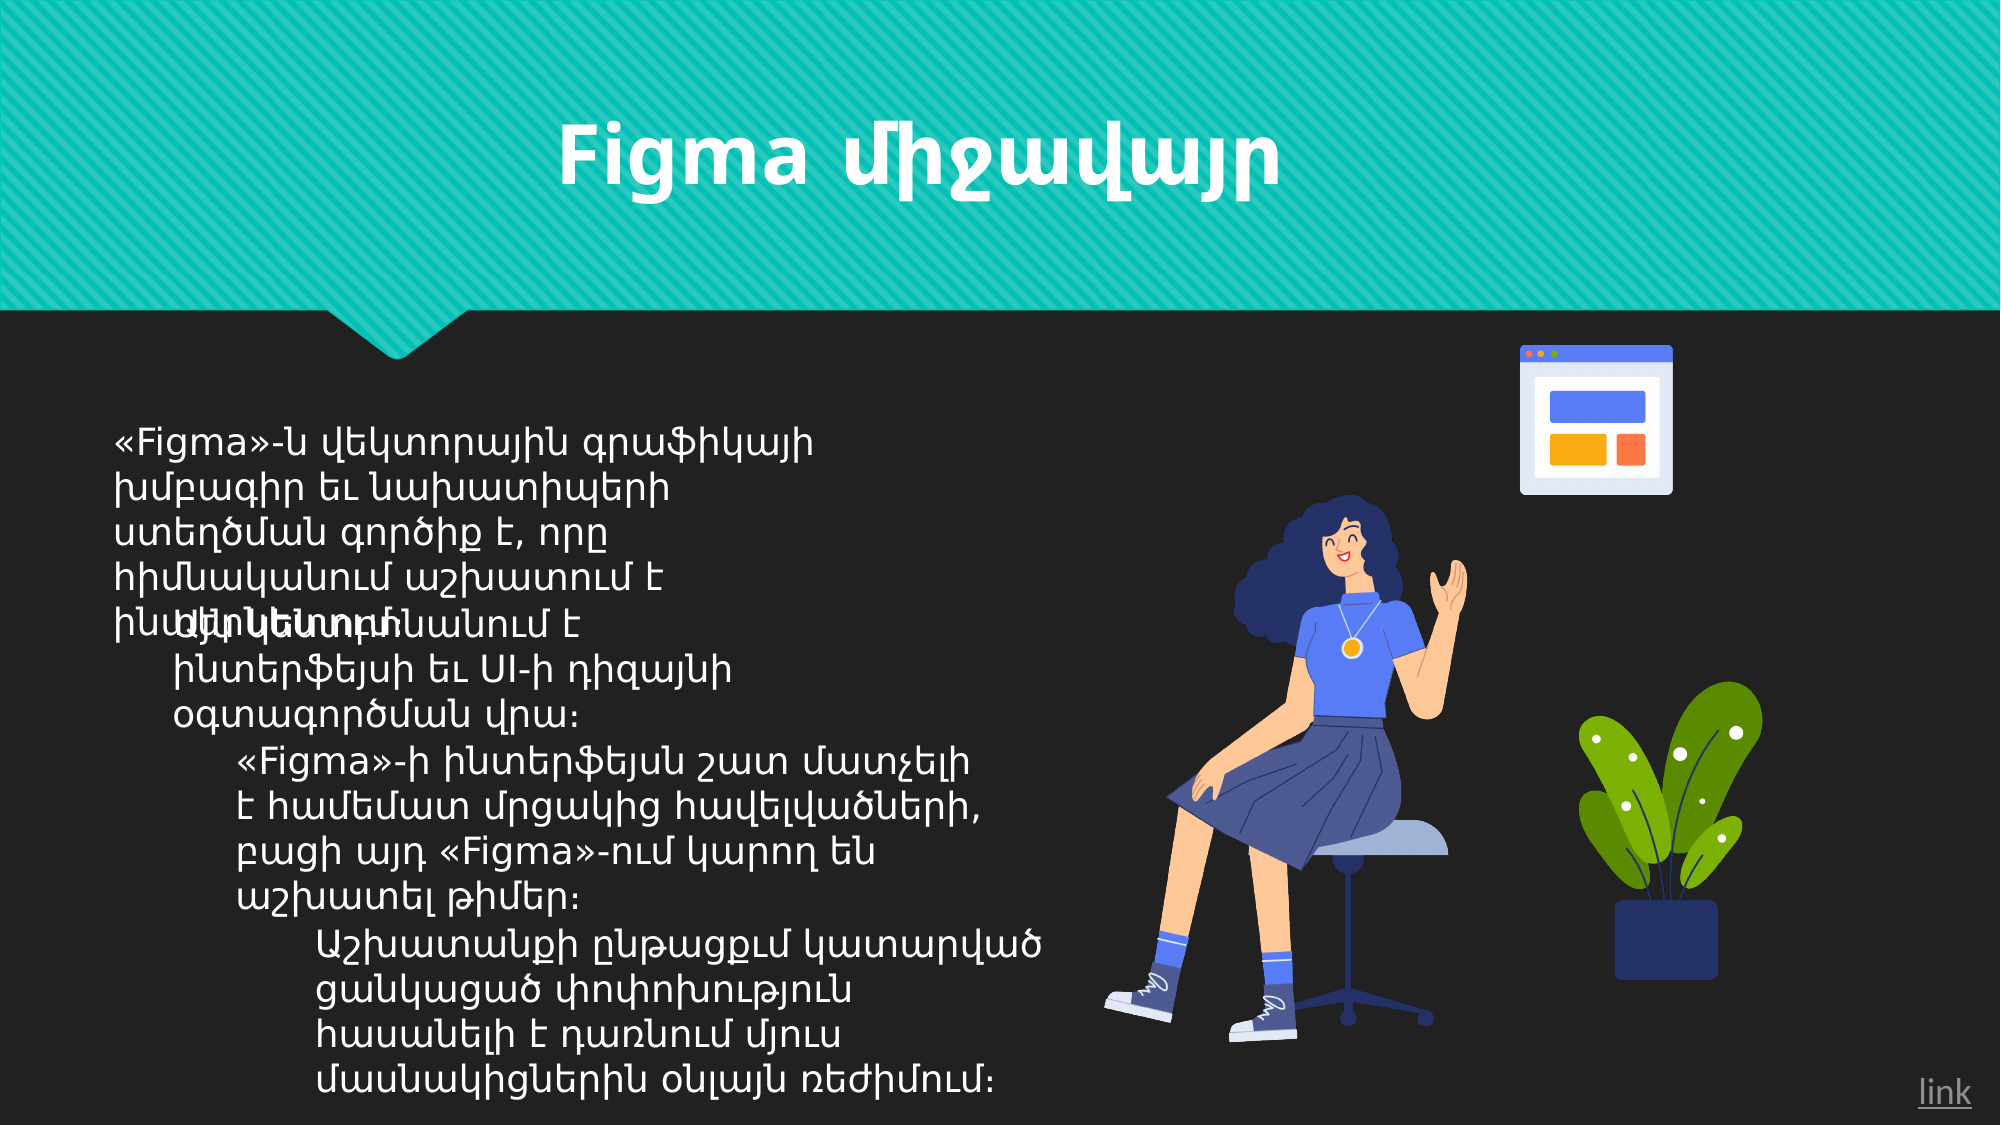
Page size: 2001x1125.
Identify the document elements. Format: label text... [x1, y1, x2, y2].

text_box link [1903, 1059, 1992, 1120]
text_box «Figma»-ի ինտերֆեյսն շատ մատչելի է համեմատ մրցակից հավելվածների, բացի այդ «Figma»-ում կարող են աշխատել թիմեր։ [220, 730, 1000, 925]
text_box «Figma»-ն վեկտորային գրաֆիկայի խմբագիր եւ նախատիպերի ստեղծման գործիք է, որը հիմնականում աշխատում է ինտերնետում։ [98, 410, 895, 651]
text_box Այն կենտրոնանում է ինտերֆեյսի եւ UI-ի դիզայնի օգտագործման վրա։ [157, 592, 805, 743]
text_box Աշխատանքի ընթացքւմ կատարված ցանկացած փոփոխություն հասանելի է դառնում մյուս մասնակիցներին օնլայն ռեժիմում։ [300, 913, 1080, 1108]
text_box Figma միջավայր [419, 93, 1421, 209]
picture [1104, 319, 1843, 1078]
